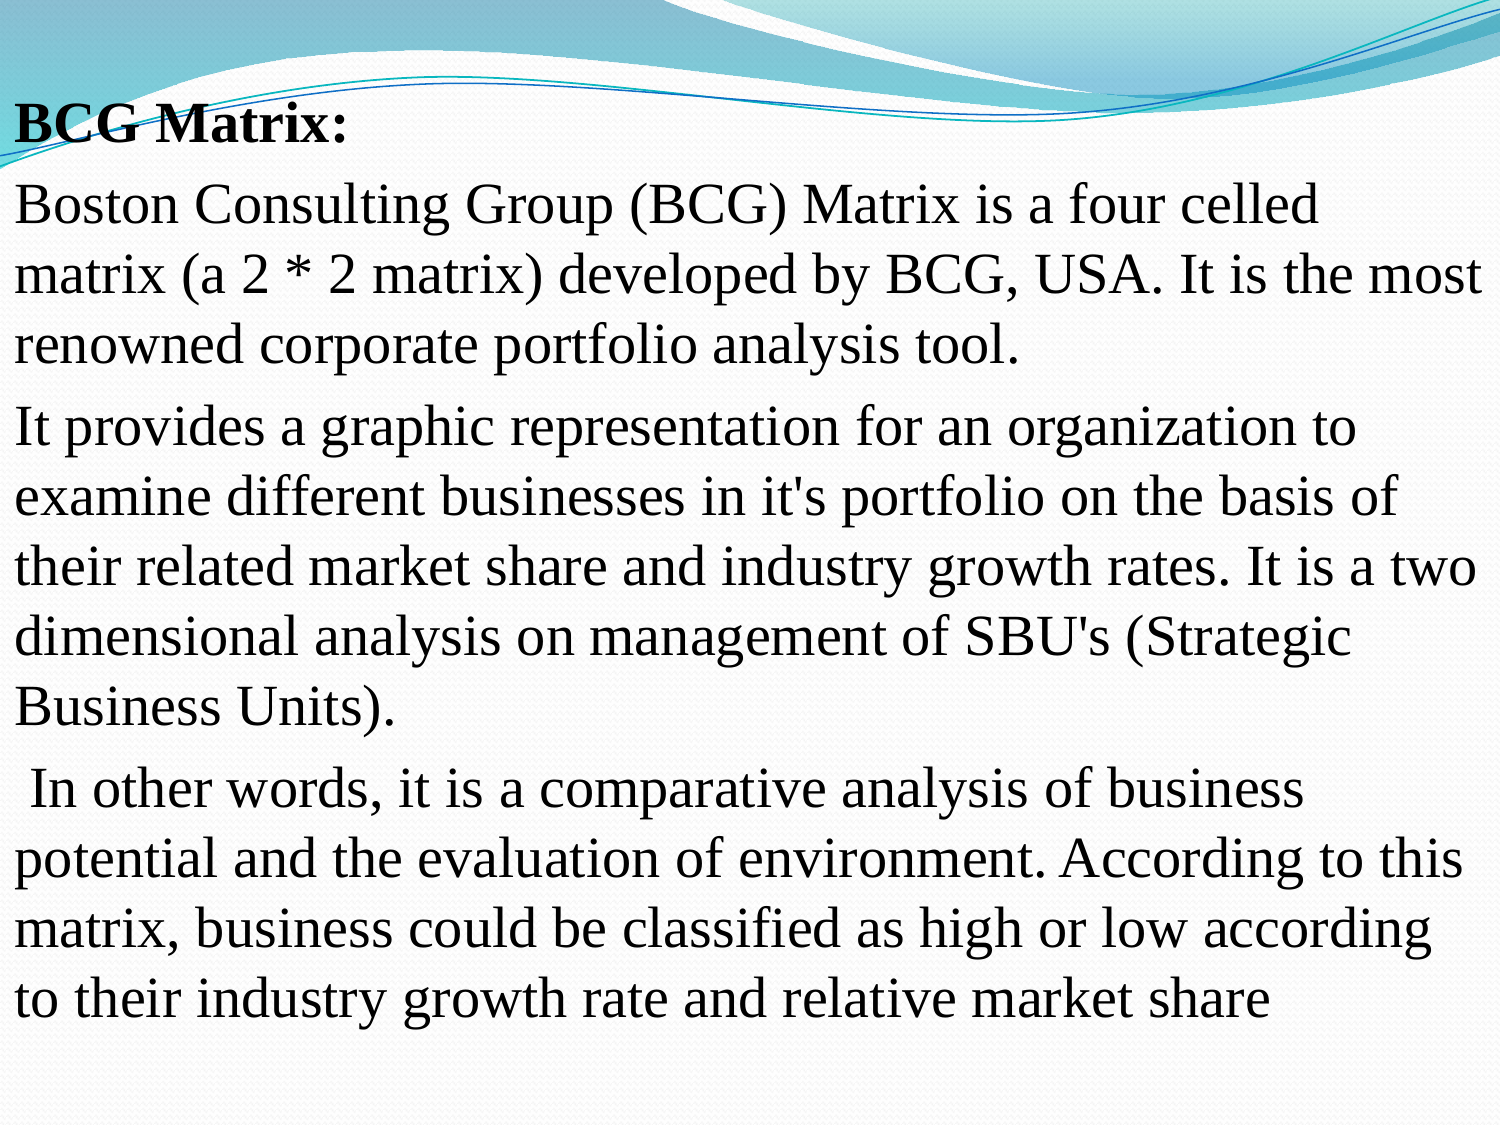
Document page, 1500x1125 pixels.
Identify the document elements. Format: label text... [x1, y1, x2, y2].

list BCG Matrix: Boston Consulting Group (BCG) Matrix is a four celled matrix (a 2 * 2 matrix) developed by BCG, USA. It is the most renowned corporate portfolio analysis tool. It provides a graphic representation for an organization to examine different businesses in it's portfolio on the basis of their related market share and industry growth rates. It is a two dimensional analysis on management of SBU's (Strategic Business Units). In other words, it is a comparative analysis of business potential and the evaluation of environment. According to this matrix, business could be classified as high or low according to their industry growth rate and relative market share [0, 0, 1500, 1125]
